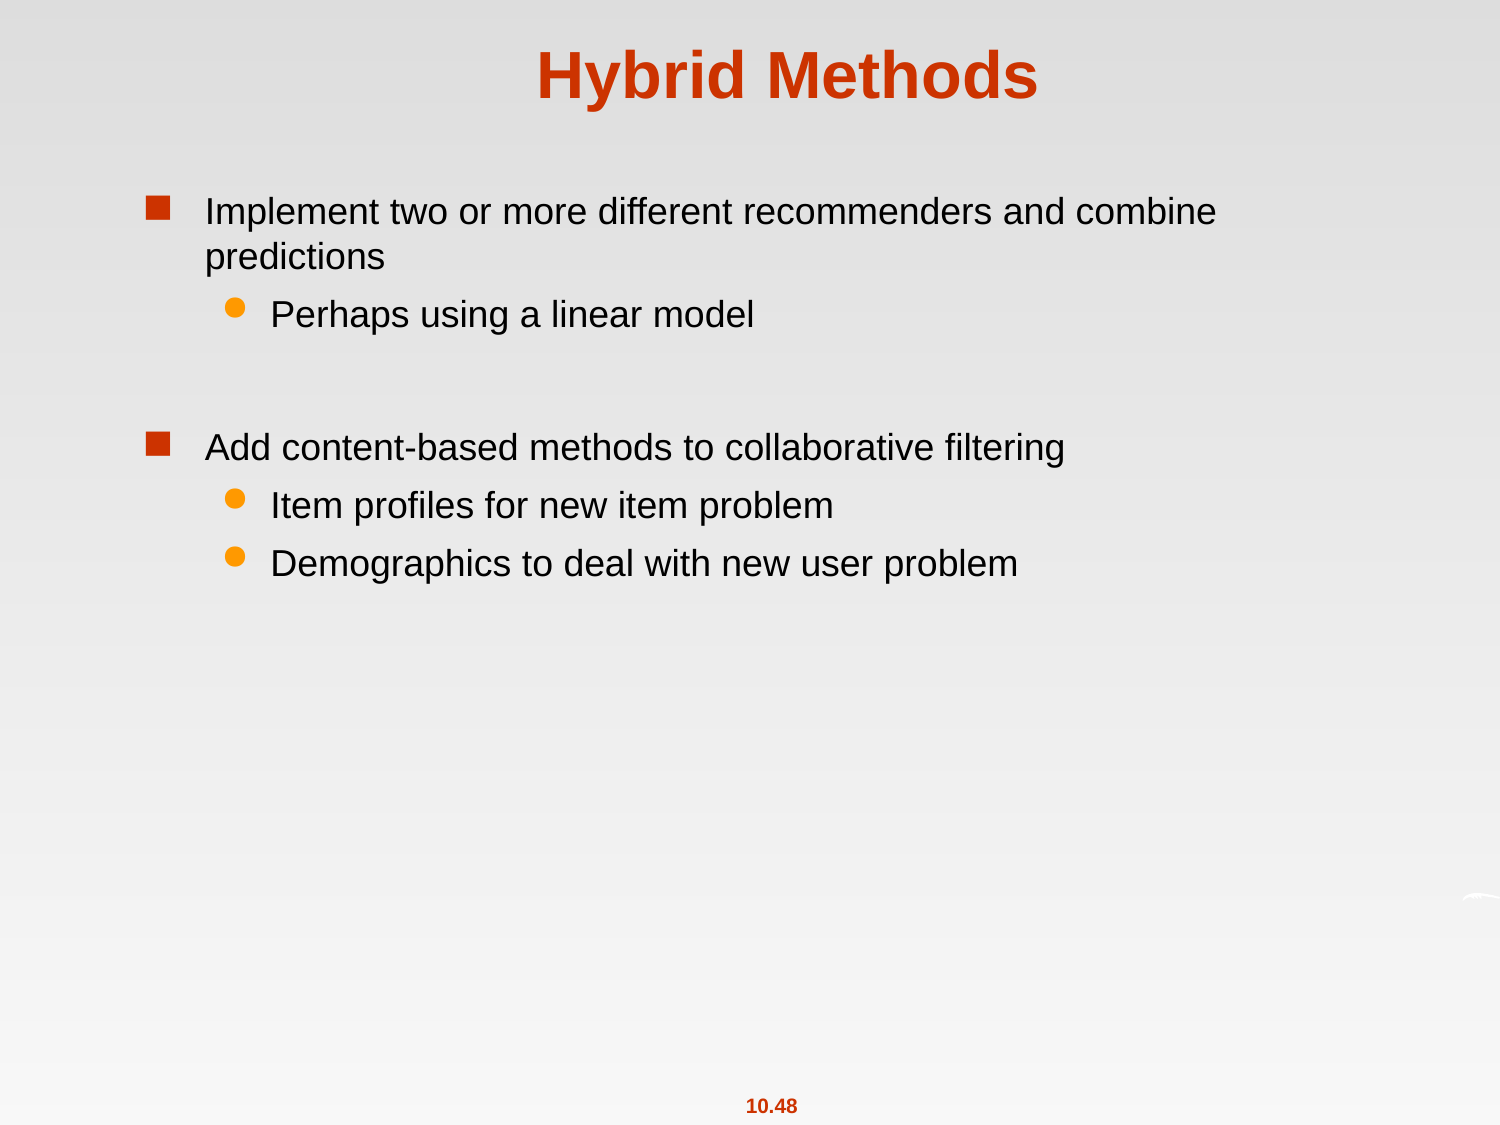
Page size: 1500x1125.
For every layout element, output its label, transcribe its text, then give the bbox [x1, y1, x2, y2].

list Implement two or more different recommenders and combine predictions Perhaps using a linear model Add content-based methods to collaborative filtering Item profiles for new item problem Demographics to deal with new user problem [133, 179, 1391, 984]
title Hybrid Methods [126, 19, 1451, 120]
